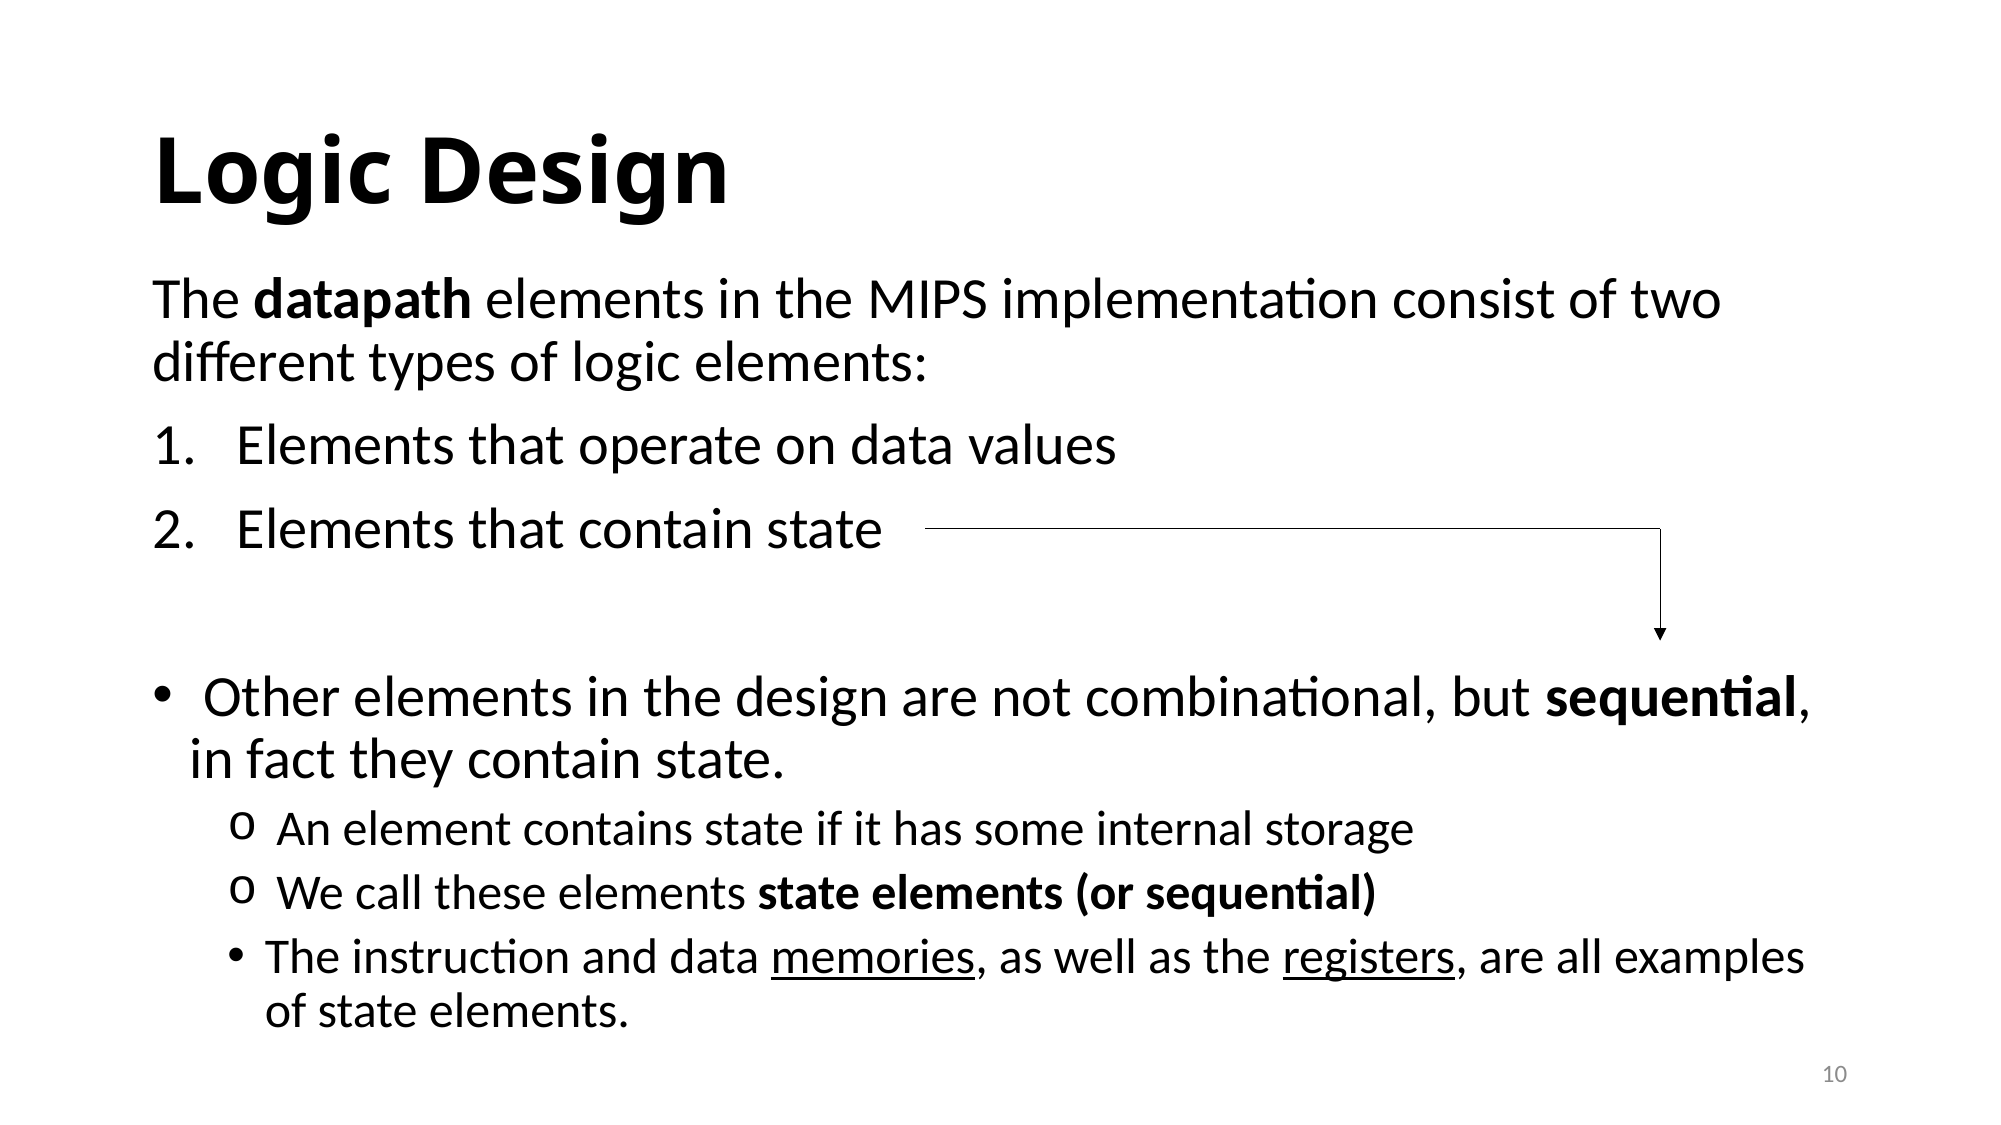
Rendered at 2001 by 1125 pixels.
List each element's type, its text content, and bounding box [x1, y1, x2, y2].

slide_number 10 [1412, 1042, 1863, 1103]
list The datapath elements in the MIPS implementation consist of two different types of logic elements: Elements that operate on data values Elements that contain state Other elements in the design are not combinational, but sequential, in fact they contain state. An element contains state if it has some internal storage We call these elements state elements (or sequential) The instruction and data memories, as well as the registers, are all examples of state elements. [137, 260, 1863, 1073]
title Logic Design [137, 64, 1863, 260]
